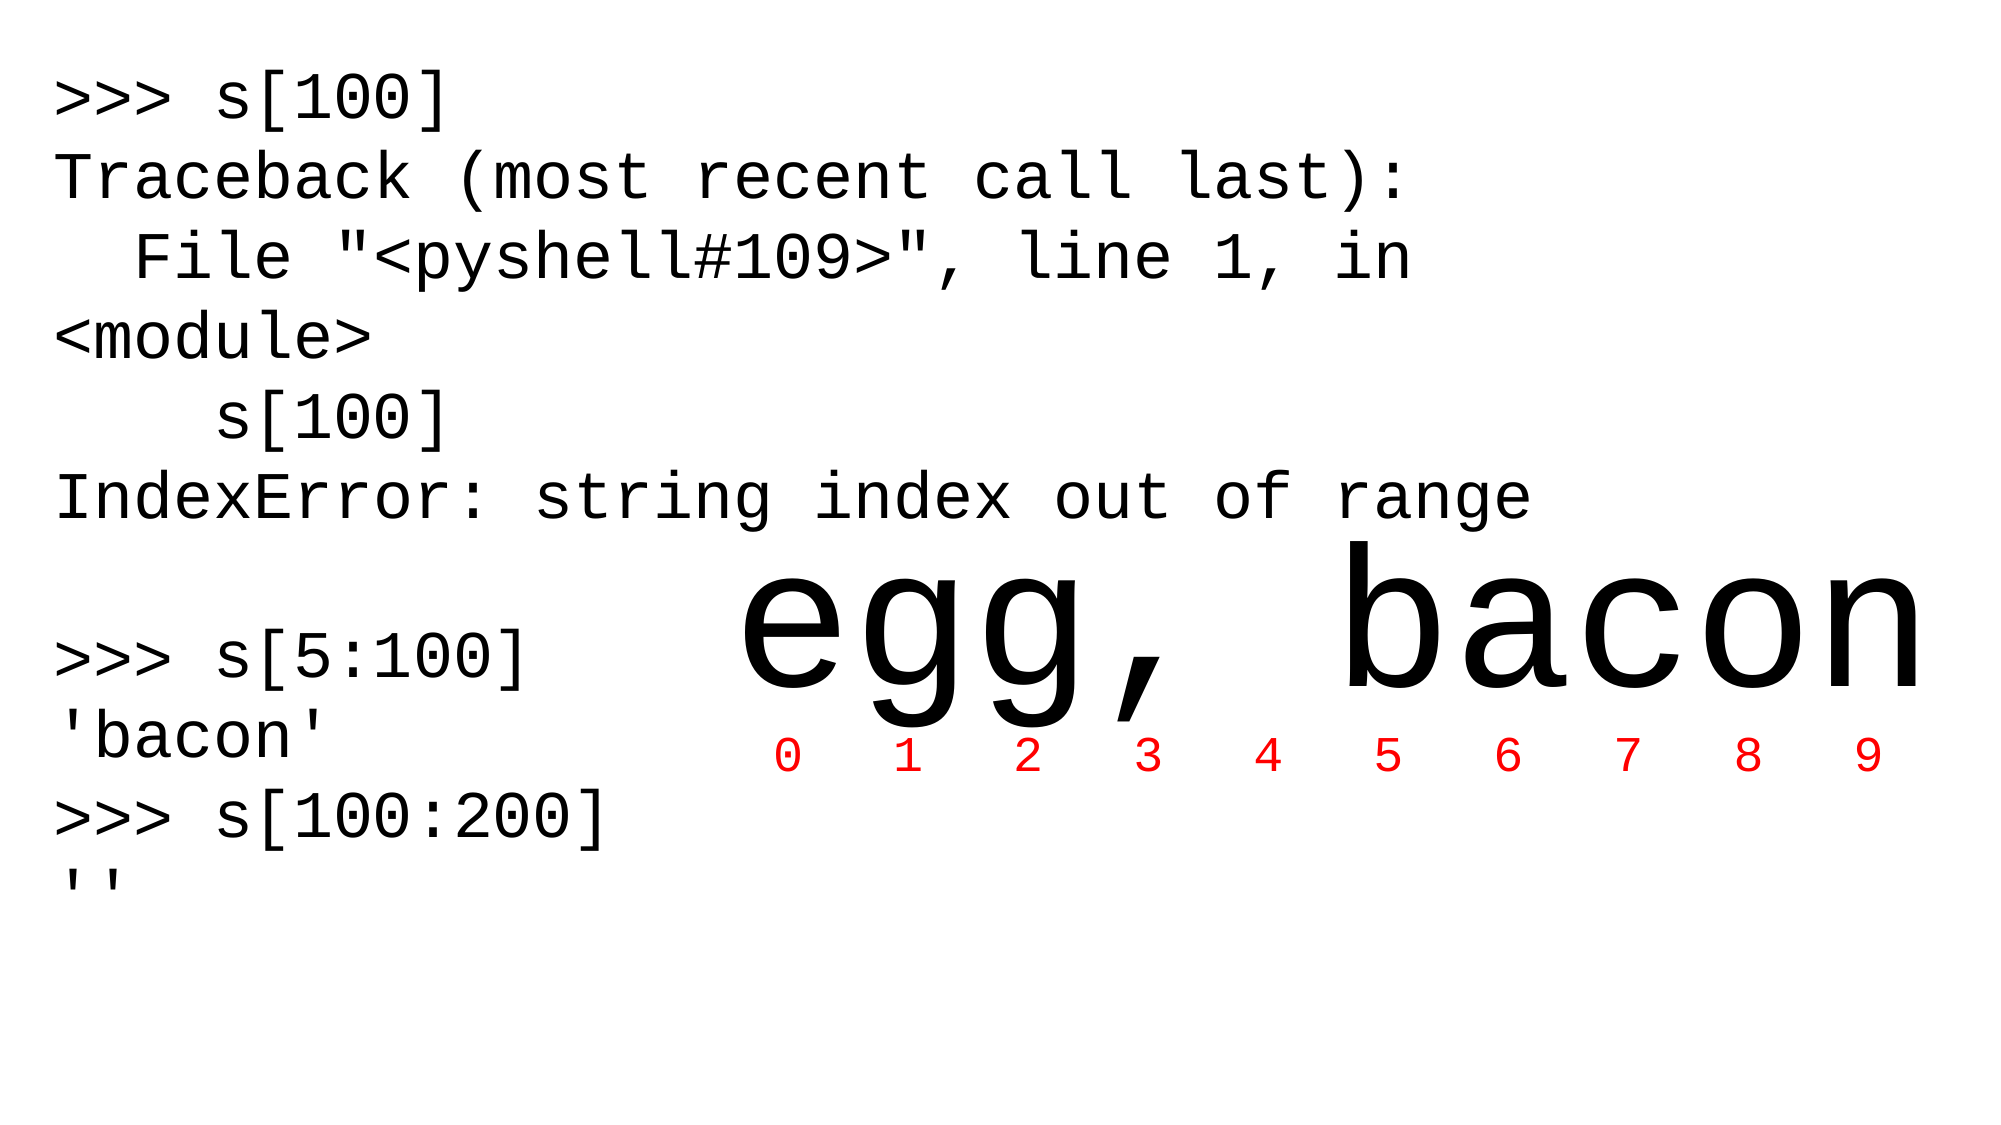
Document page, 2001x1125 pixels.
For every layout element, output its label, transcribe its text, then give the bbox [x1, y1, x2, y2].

text_box >>> [38, 766, 202, 861]
text_box s[100] Traceback (most recent call last): File "<pyshell#109>", line 1, in <module> s[100] IndexError: string index out of range s[5:100] 'bacon' s[100:200] '' [38, 44, 1610, 1019]
text_box >>> [38, 607, 202, 703]
text_box >>> [38, 46, 202, 141]
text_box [717, 478, 2000, 791]
